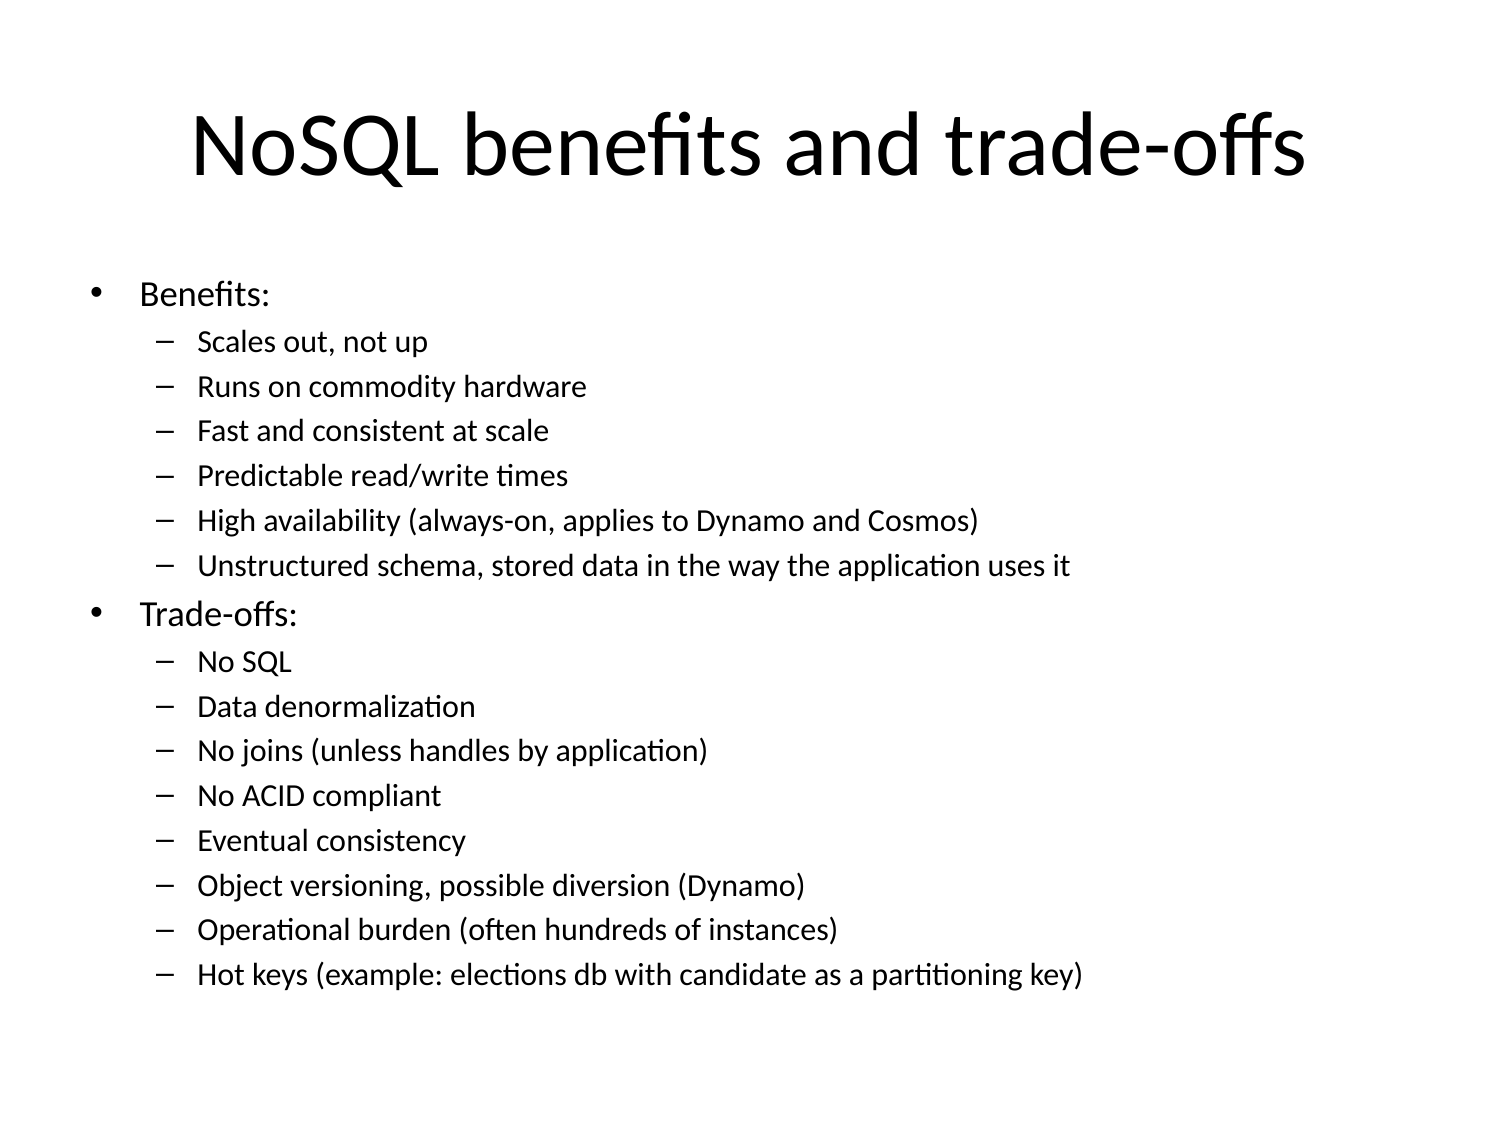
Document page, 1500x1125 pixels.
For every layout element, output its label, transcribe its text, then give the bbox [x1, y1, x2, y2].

list Benefits: Scales out, not up Runs on commodity hardware Fast and consistent at scale Predictable read/write times High availability (always-on, applies to Dynamo and Cosmos) Unstructured schema, stored data in the way the application uses it Trade-offs: No SQL Data denormalization No joins (unless handles by application) No ACID compliant Eventual consistency Object versioning, possible diversion (Dynamo) Operational burden (often hundreds of instances) Hot keys (example: elections db with candidate as a partitioning key) [75, 262, 1425, 1005]
title NoSQL benefits and trade-offs [75, 45, 1425, 233]
